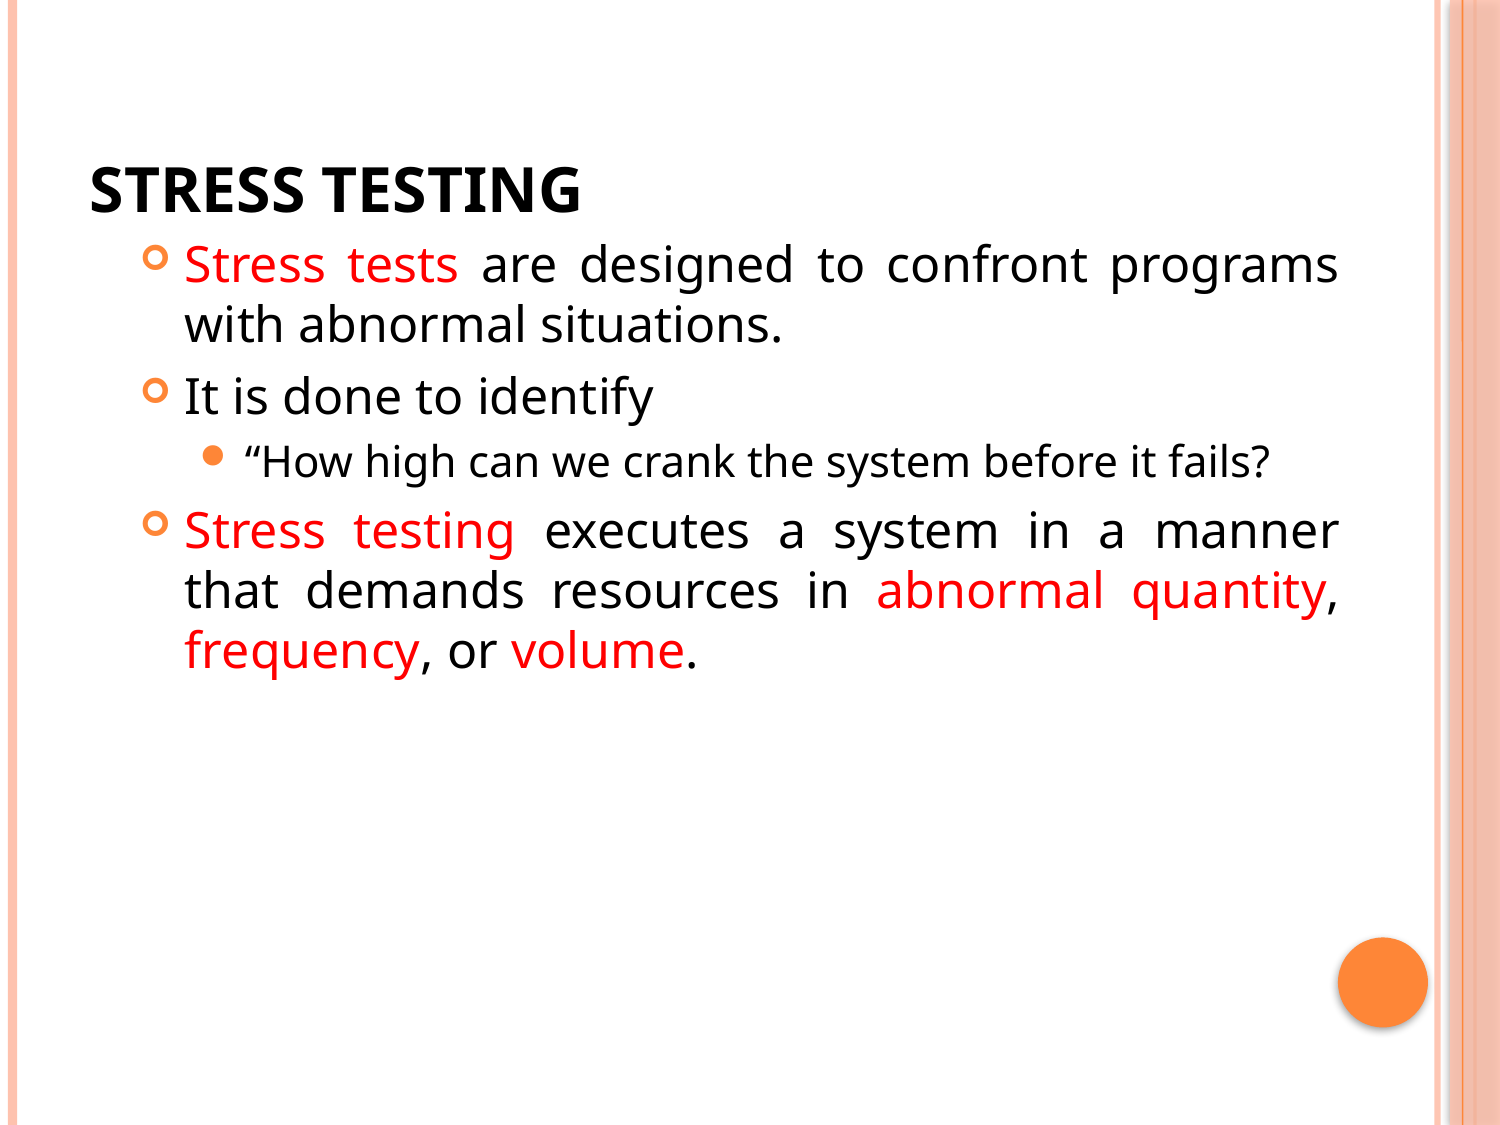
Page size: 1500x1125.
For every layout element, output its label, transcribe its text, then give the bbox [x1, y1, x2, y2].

list Stress tests are designed to confront programs with abnormal situations. It is done to identify “How high can we crank the system before it fails? Stress testing executes a system in a manner that demands resources in abnormal quantity, frequency, or volume. [125, 224, 1355, 1075]
title STRESS TESTING [75, 45, 1300, 233]
